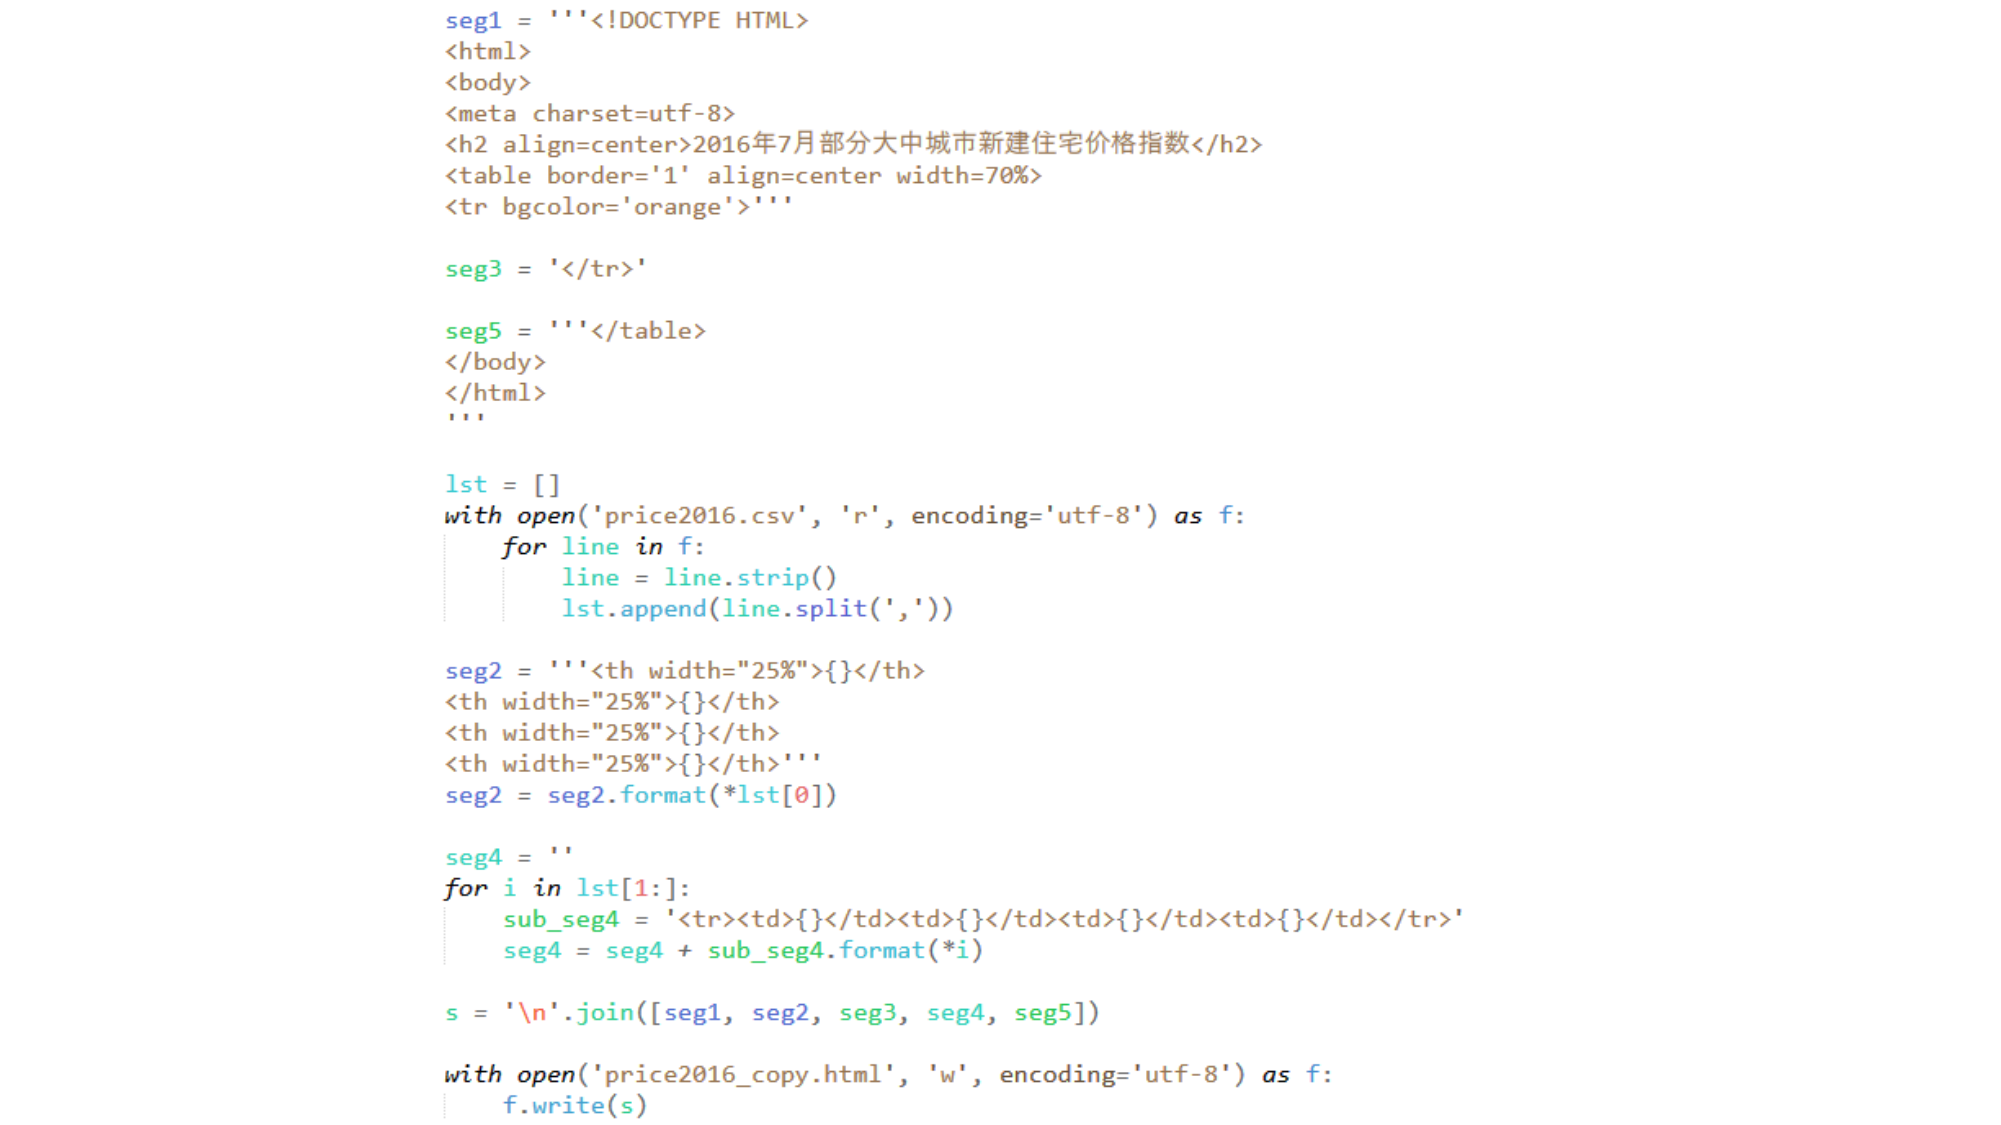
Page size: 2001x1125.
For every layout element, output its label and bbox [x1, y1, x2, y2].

picture [431, 0, 1498, 1125]
